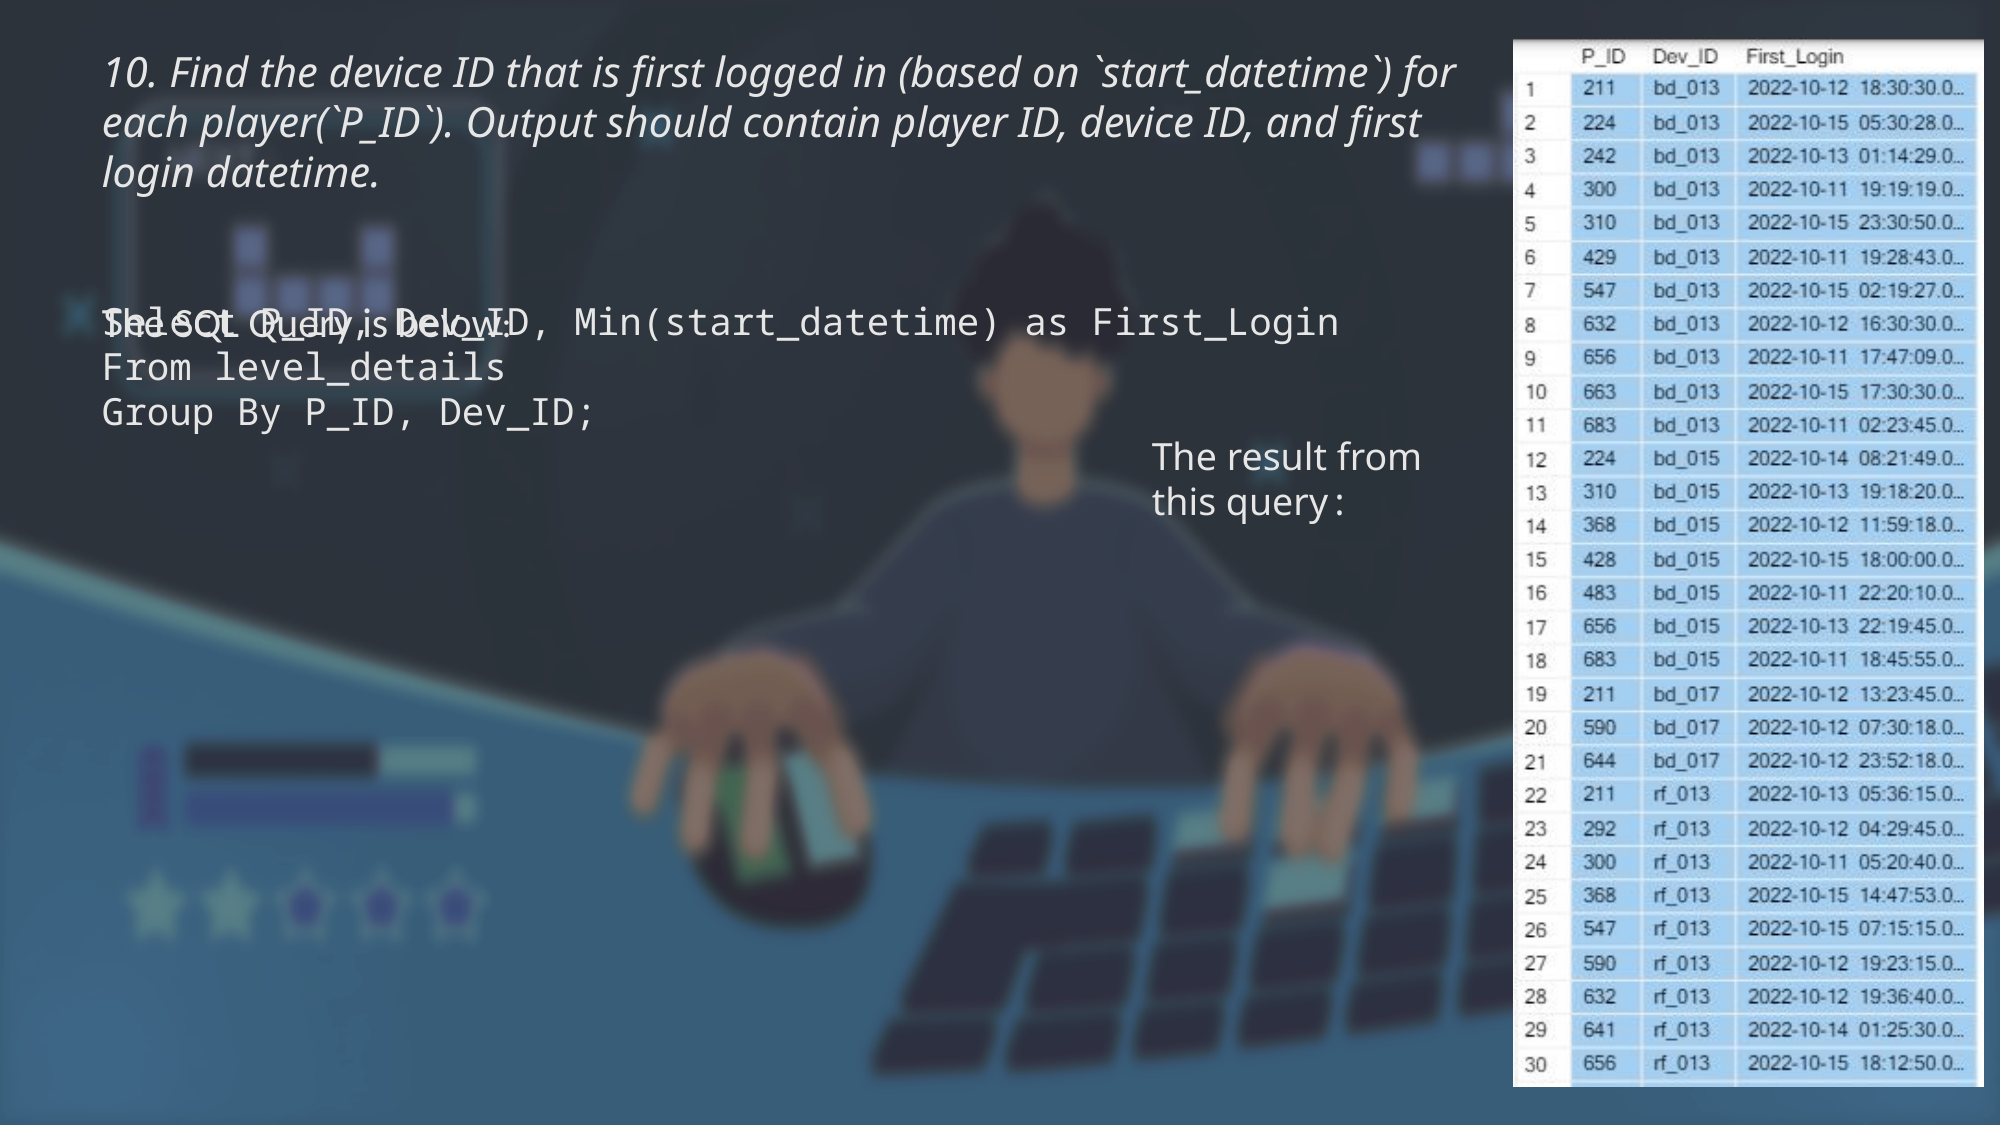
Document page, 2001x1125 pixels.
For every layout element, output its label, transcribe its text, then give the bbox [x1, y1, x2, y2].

picture [1513, 38, 1984, 1087]
text_box With Ranked_Scores as (Select *, ROW_NUMBER() Over (Partition By Dev_ID Order By Score Desc) as Rank From level_details ) Select Dev_ID, Score, Difficulty From Ranked_Scores Where Rank<=3; The result from this query: [0, 0, 2000, 1125]
text_box 10. Find the device ID that is first logged in (based on `start_datetime`) for each player(`P_ID`). Output should contain player ID, device ID, and first login datetime. The SQL Query is below: [87, 38, 1513, 353]
text_box Select P_ID, Dev_ID, Min(start_datetime) as First_Login From level_details Group By P_ID, Dev_ID; The result from this query: [87, 290, 1480, 530]
